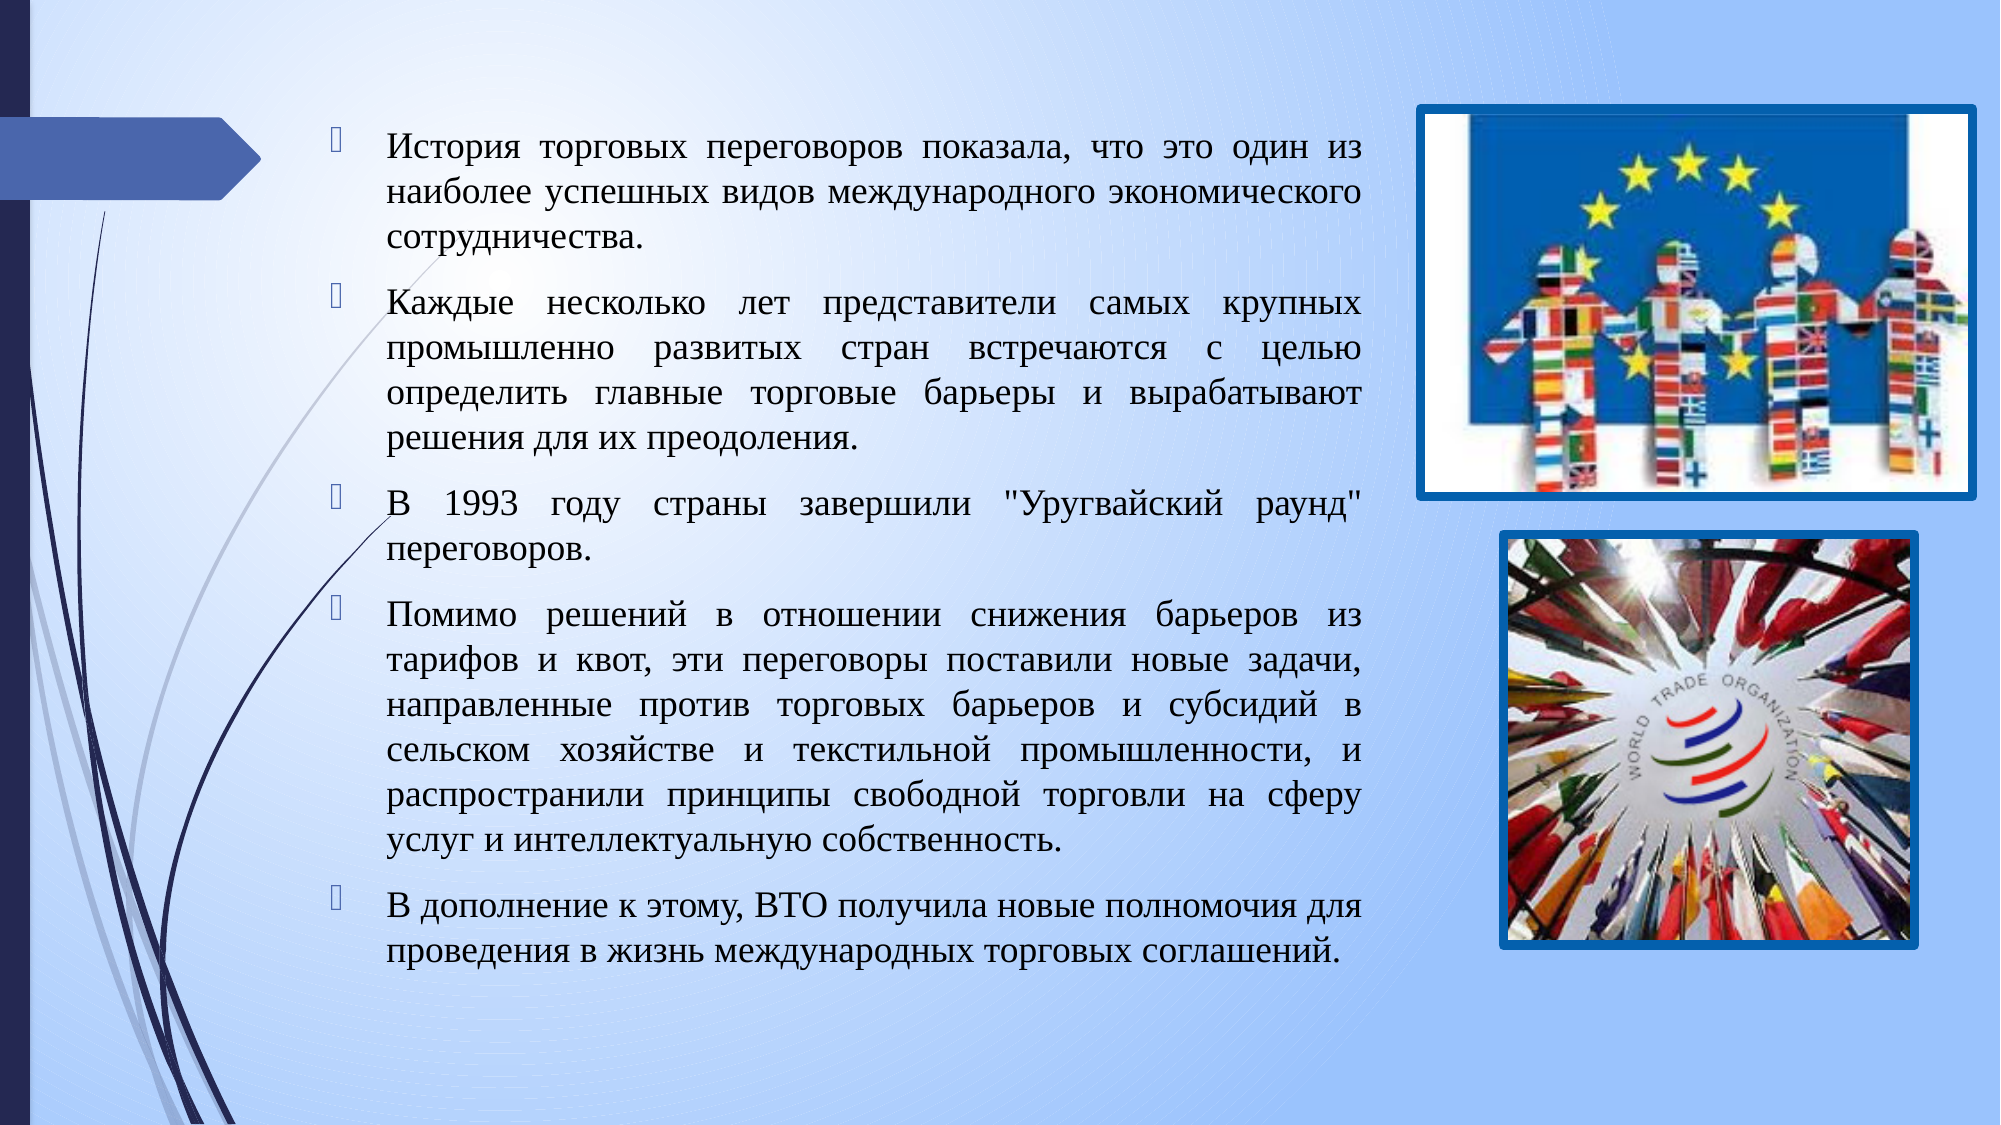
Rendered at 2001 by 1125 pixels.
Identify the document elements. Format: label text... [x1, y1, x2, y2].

list История торговых переговоров показала, что это один из наиболее успешных видов международного экономического сотрудничества. Каждые несколько лет представители самых крупных промышленно развитых стран встречаются с целью определить главные торговые барьеры и вырабатывают решения для их преодоления. В 1993 году страны завершили "Уругвайский раунд" переговоров. Помимо решений в отношении снижения барьеров из тарифов и квот, эти переговоры поставили новые задачи, направленные против торговых барьеров и субсидий в сельском хозяйстве и текстильной промышленности, и распространили принципы свободной торговли на сферу услуг и интеллектуальную собственность. В дополнение к этому, ВТО получила новые полномочия для проведения в жизнь международных торговых соглашений. [314, 113, 1378, 1094]
picture [1424, 113, 1969, 492]
picture [1507, 538, 1910, 941]
